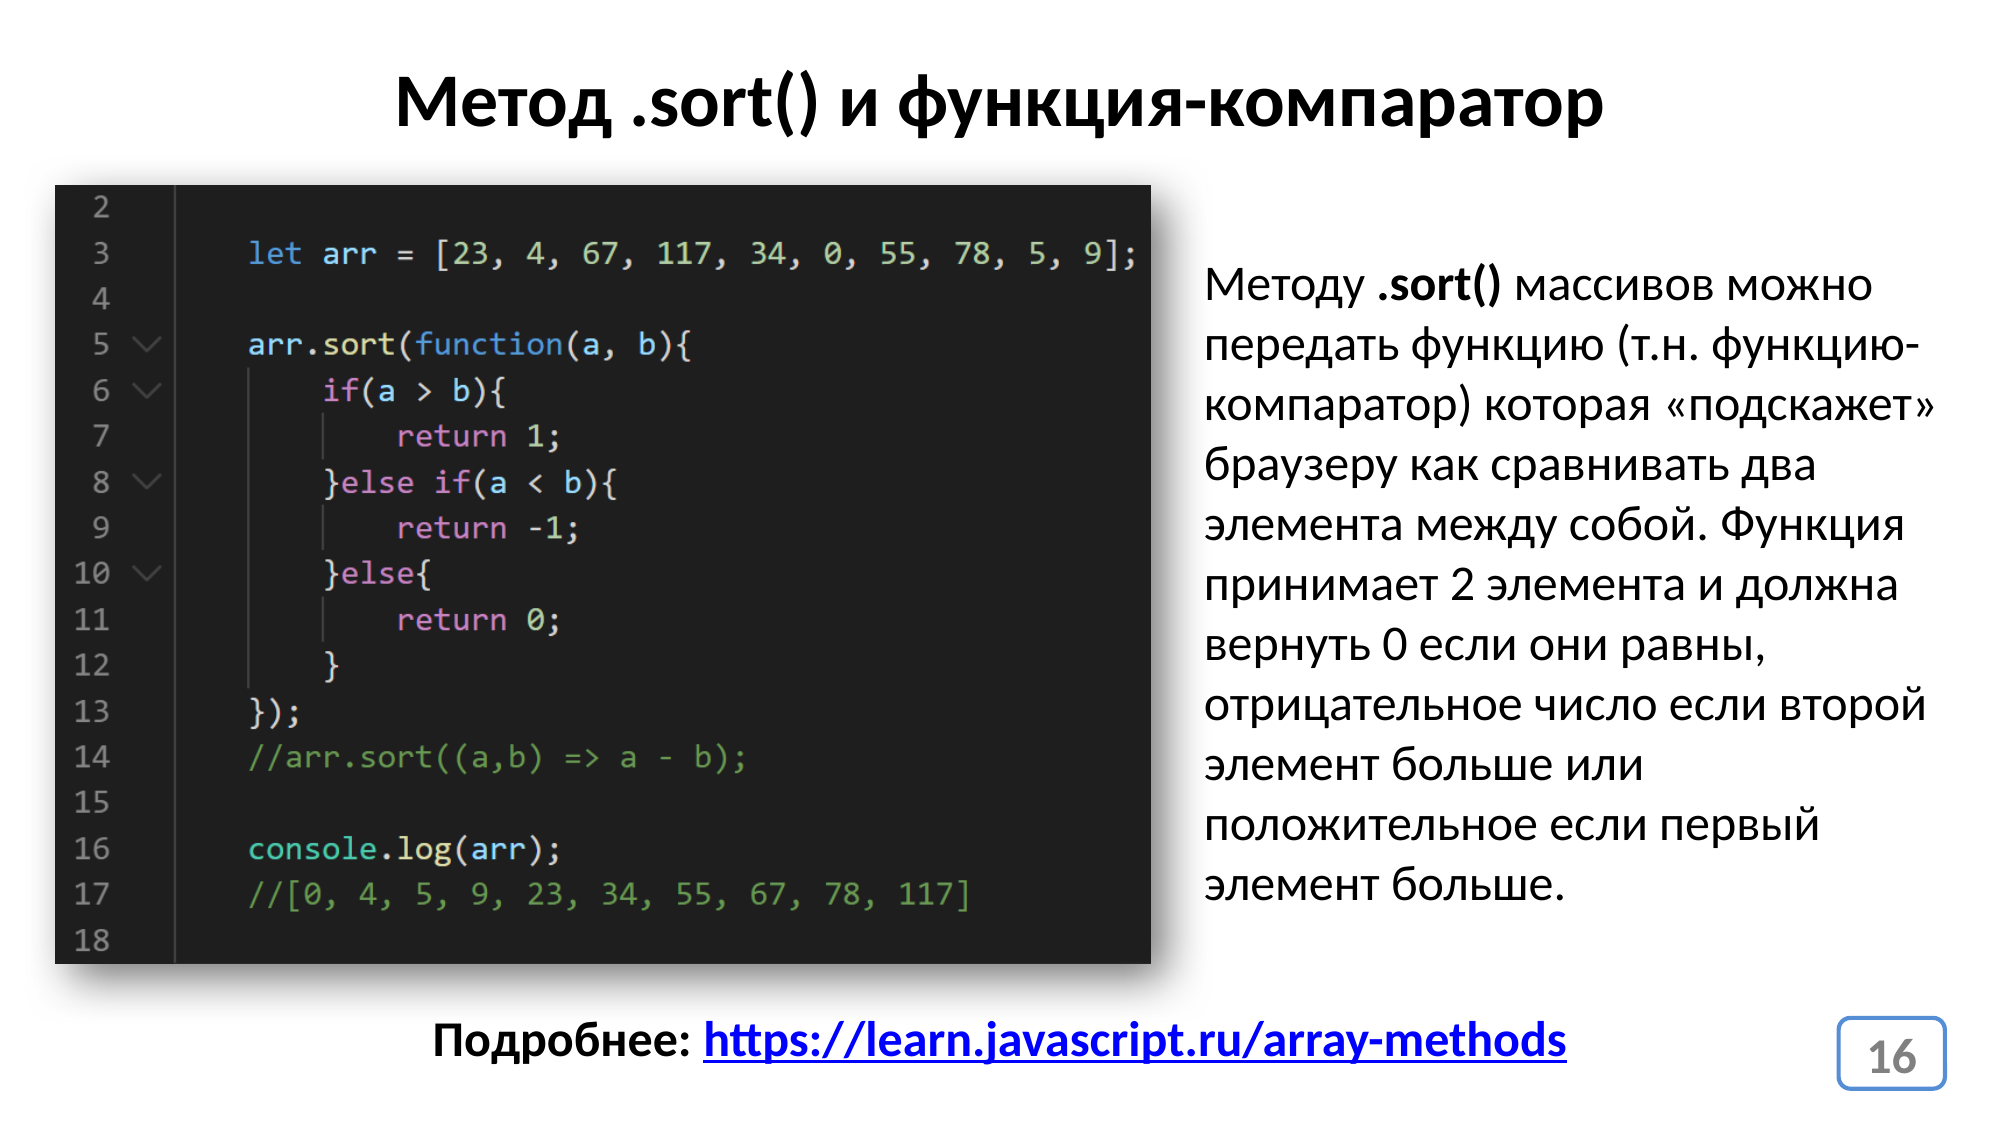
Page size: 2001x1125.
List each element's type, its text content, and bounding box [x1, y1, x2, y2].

text_box Подробнее: https://learn.javascript.ru/array-methods [0, 999, 2000, 1075]
title Метод .sort() и функция-компаратор [0, 42, 2000, 149]
picture [54, 184, 1152, 965]
text_box 16 [1836, 1075, 1948, 1091]
text_box Методу .sort() массивов можно передать функцию (т.н. функцию-компаратор) которая «подскажет» браузеру как сравнивать два элемента между собой. Функция принимает 2 элемента и должна вернуть 0 если они равны, отрицательное число если второй элемент больше или положительное если первый элемент больше. [1199, 243, 1957, 919]
